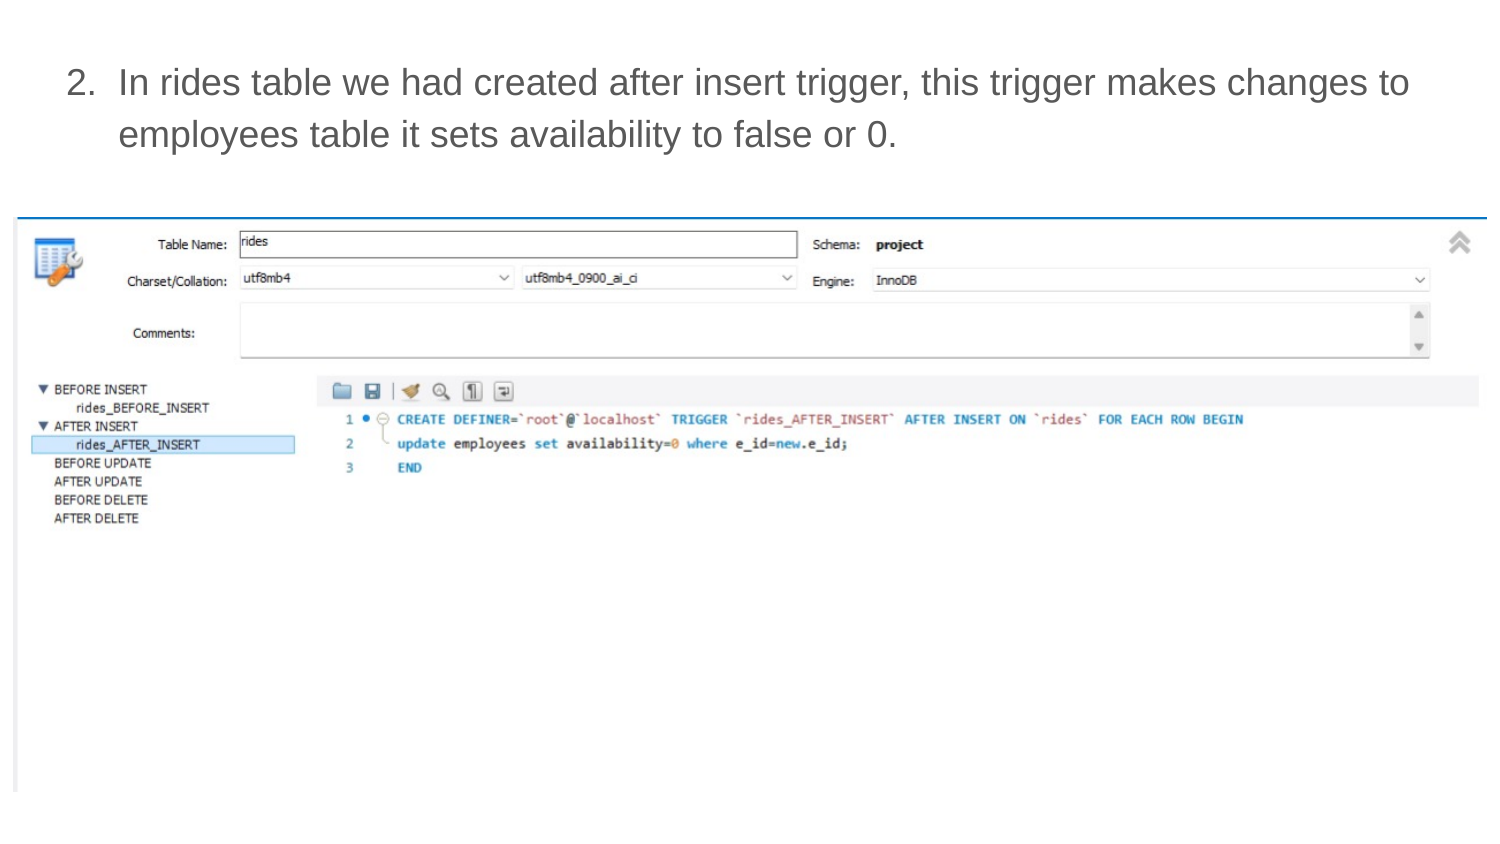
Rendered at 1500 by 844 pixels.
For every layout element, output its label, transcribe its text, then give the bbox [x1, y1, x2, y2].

list 2. In rides table we had created after insert trigger, this trigger makes changes to employees table it sets availability to false or 0. [51, 36, 1449, 215]
picture [13, 217, 1487, 792]
